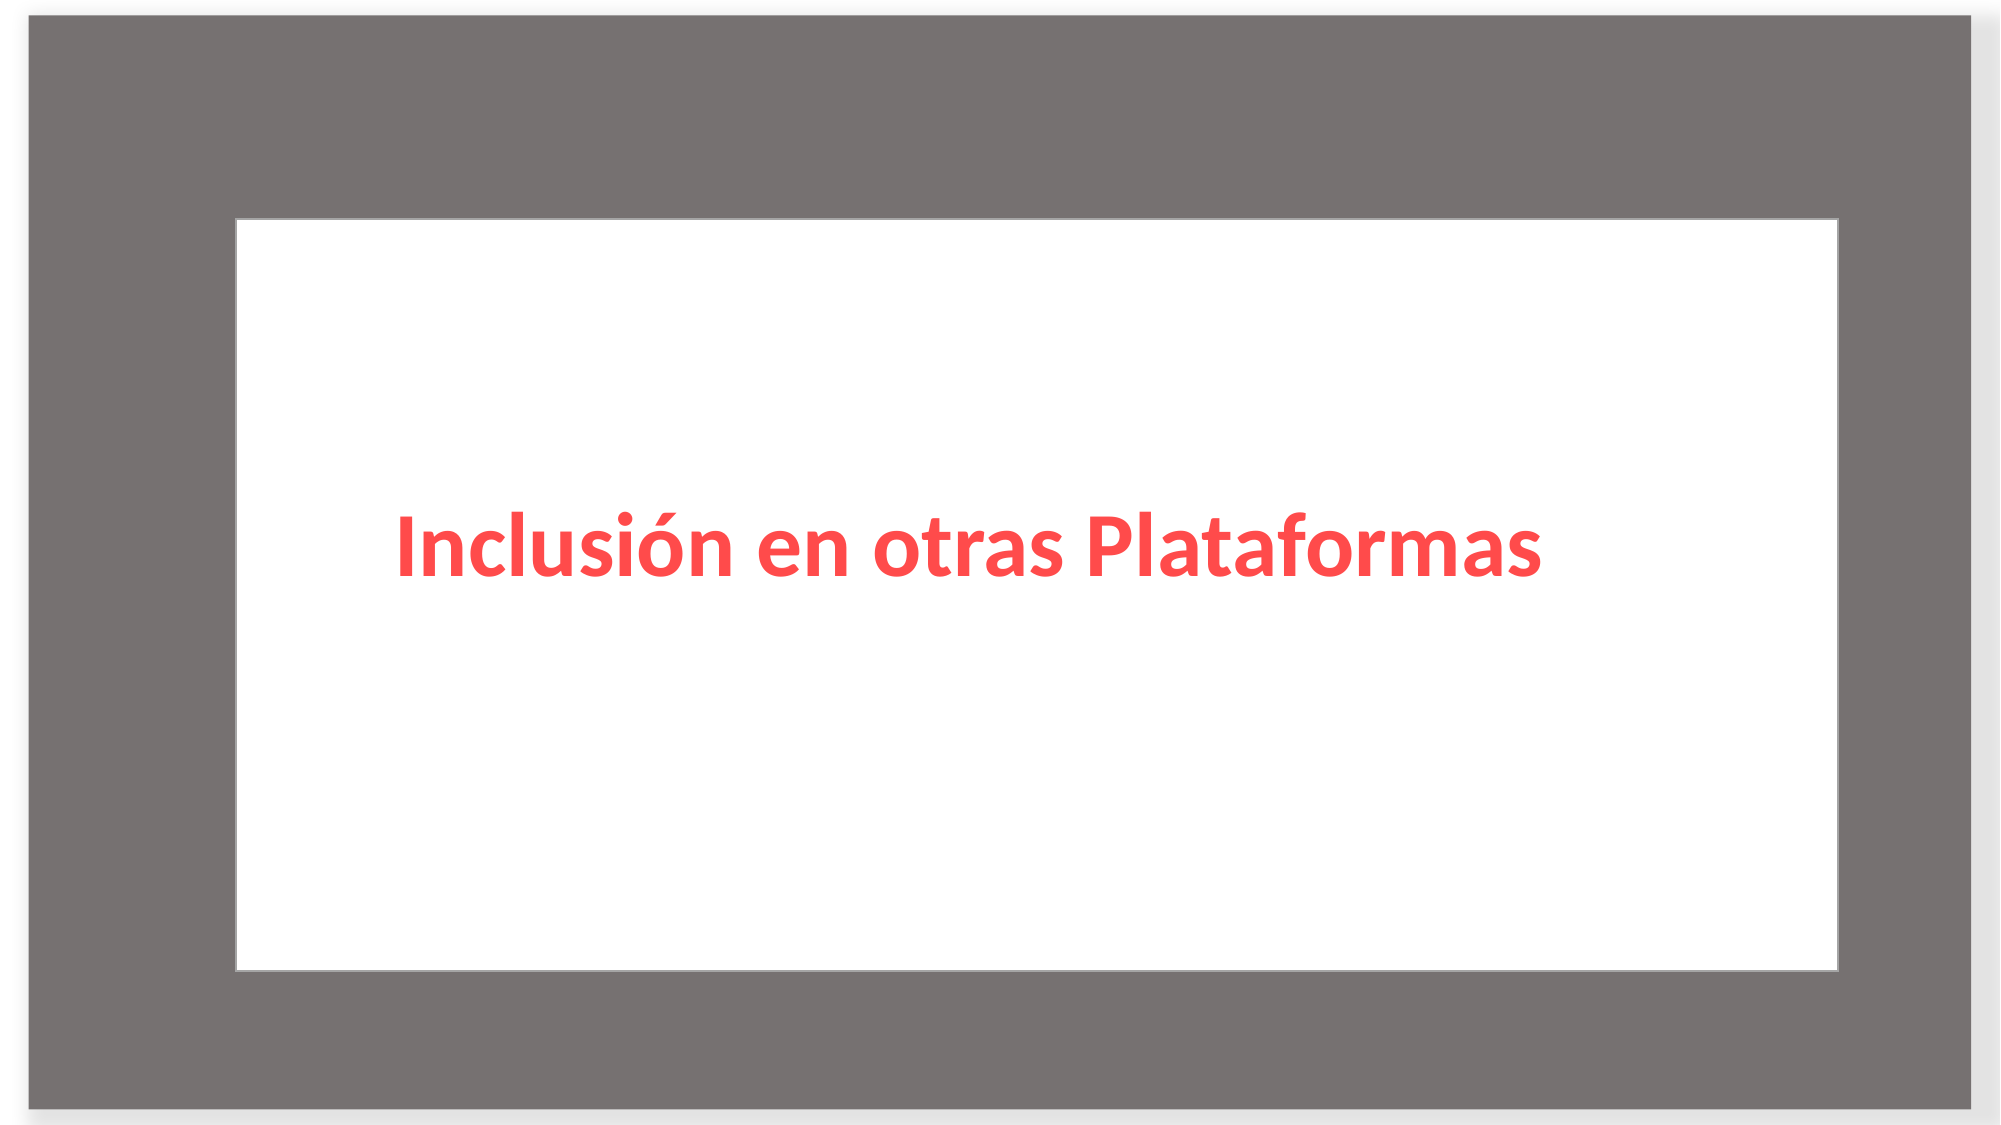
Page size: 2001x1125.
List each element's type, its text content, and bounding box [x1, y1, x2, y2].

text_box [0, 0, 500, 172]
text_box Inclusión en otras Plataformas [293, 271, 1646, 920]
text_box [28, 14, 1972, 1110]
text_box [235, 218, 1839, 972]
